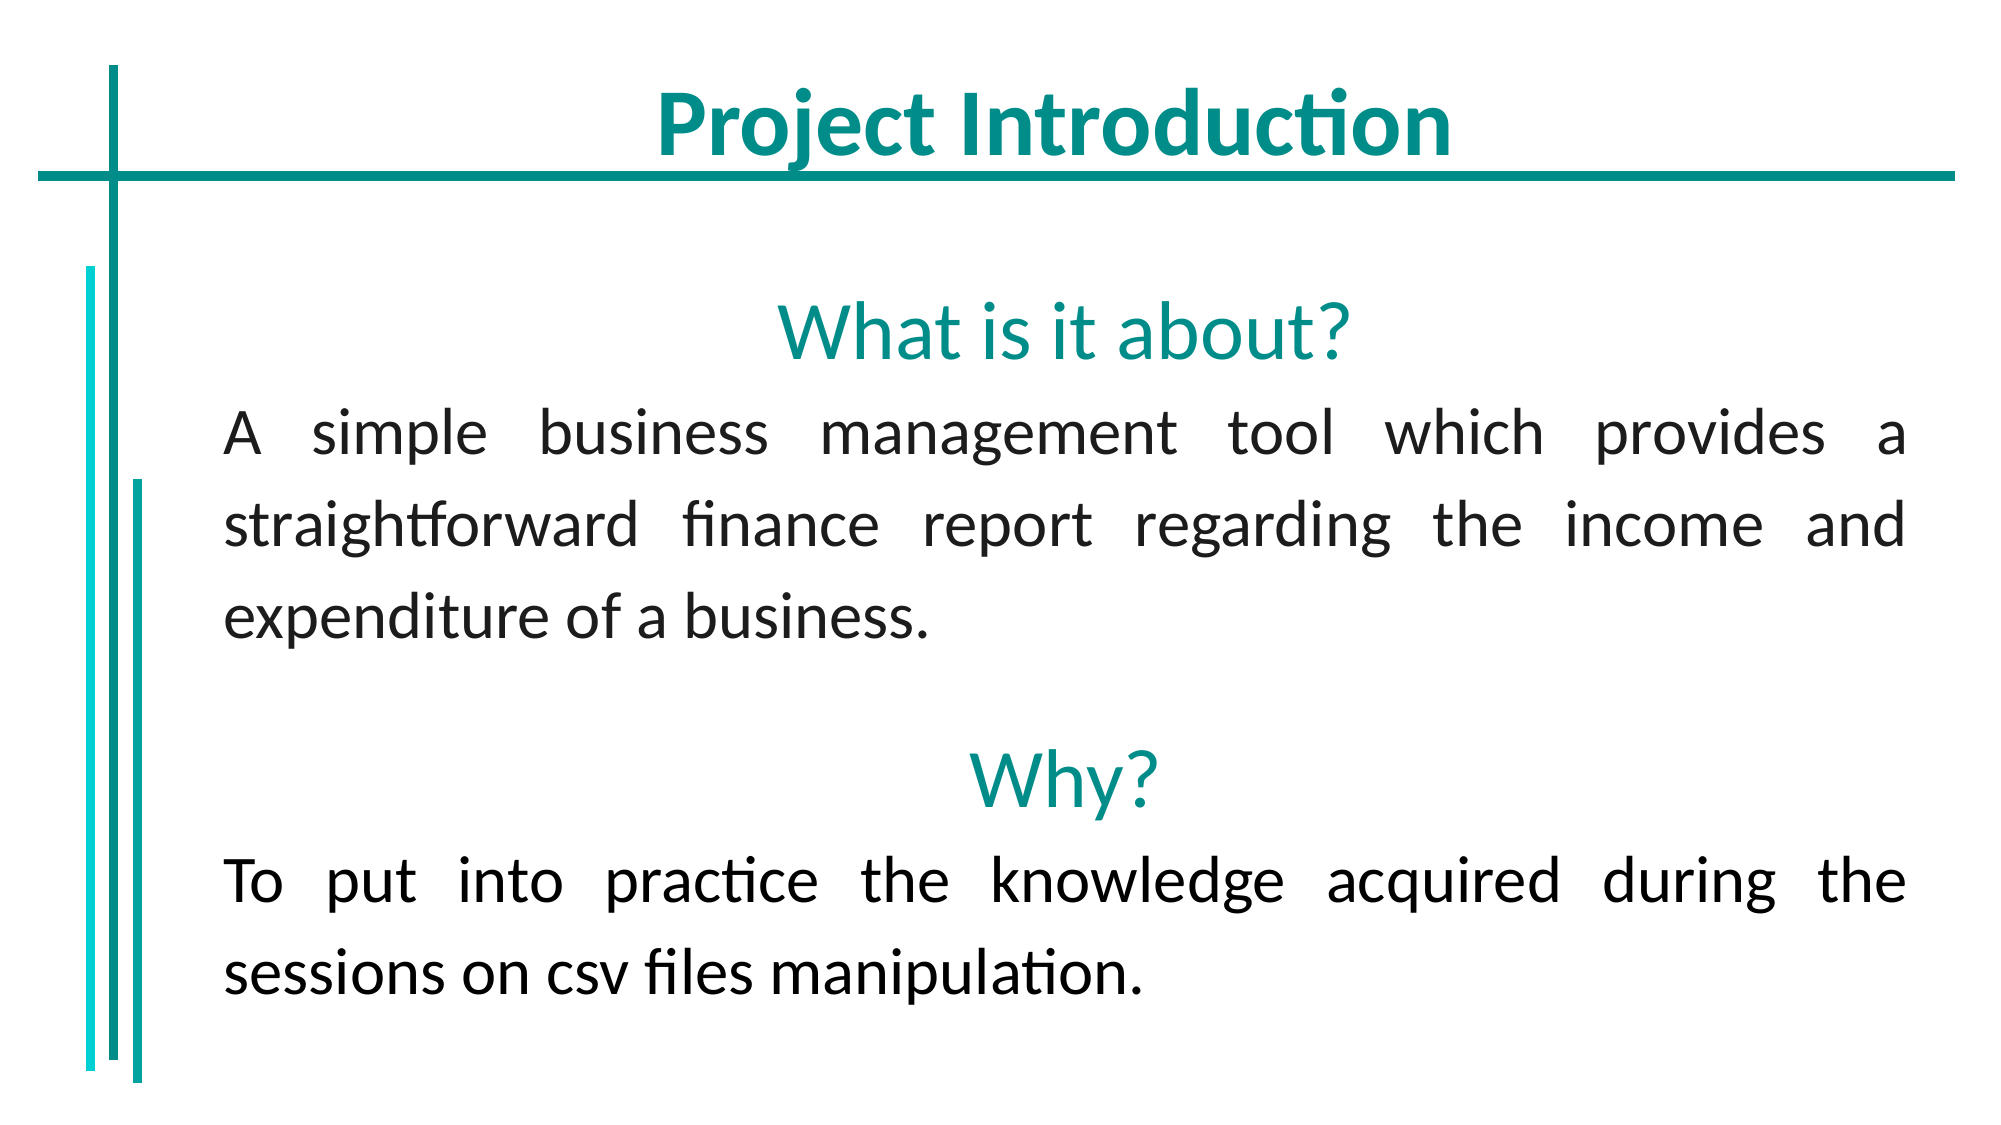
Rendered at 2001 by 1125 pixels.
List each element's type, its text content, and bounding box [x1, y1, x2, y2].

text_box Project Introduction [573, 51, 1560, 212]
text_box [1560, 172, 1955, 180]
text_box [38, 172, 573, 180]
text_box [86, 267, 94, 1071]
text_box [133, 479, 142, 1083]
text_box Why? To put into practice the knowledge acquired during the sessions on csv files manipulation. [208, 693, 1924, 1023]
text_box [110, 180, 118, 1059]
text_box [110, 66, 118, 172]
text_box What is it about? A simple business management tool which provides a straightforward finance report regarding the income and expenditure of a business. [208, 246, 1924, 667]
